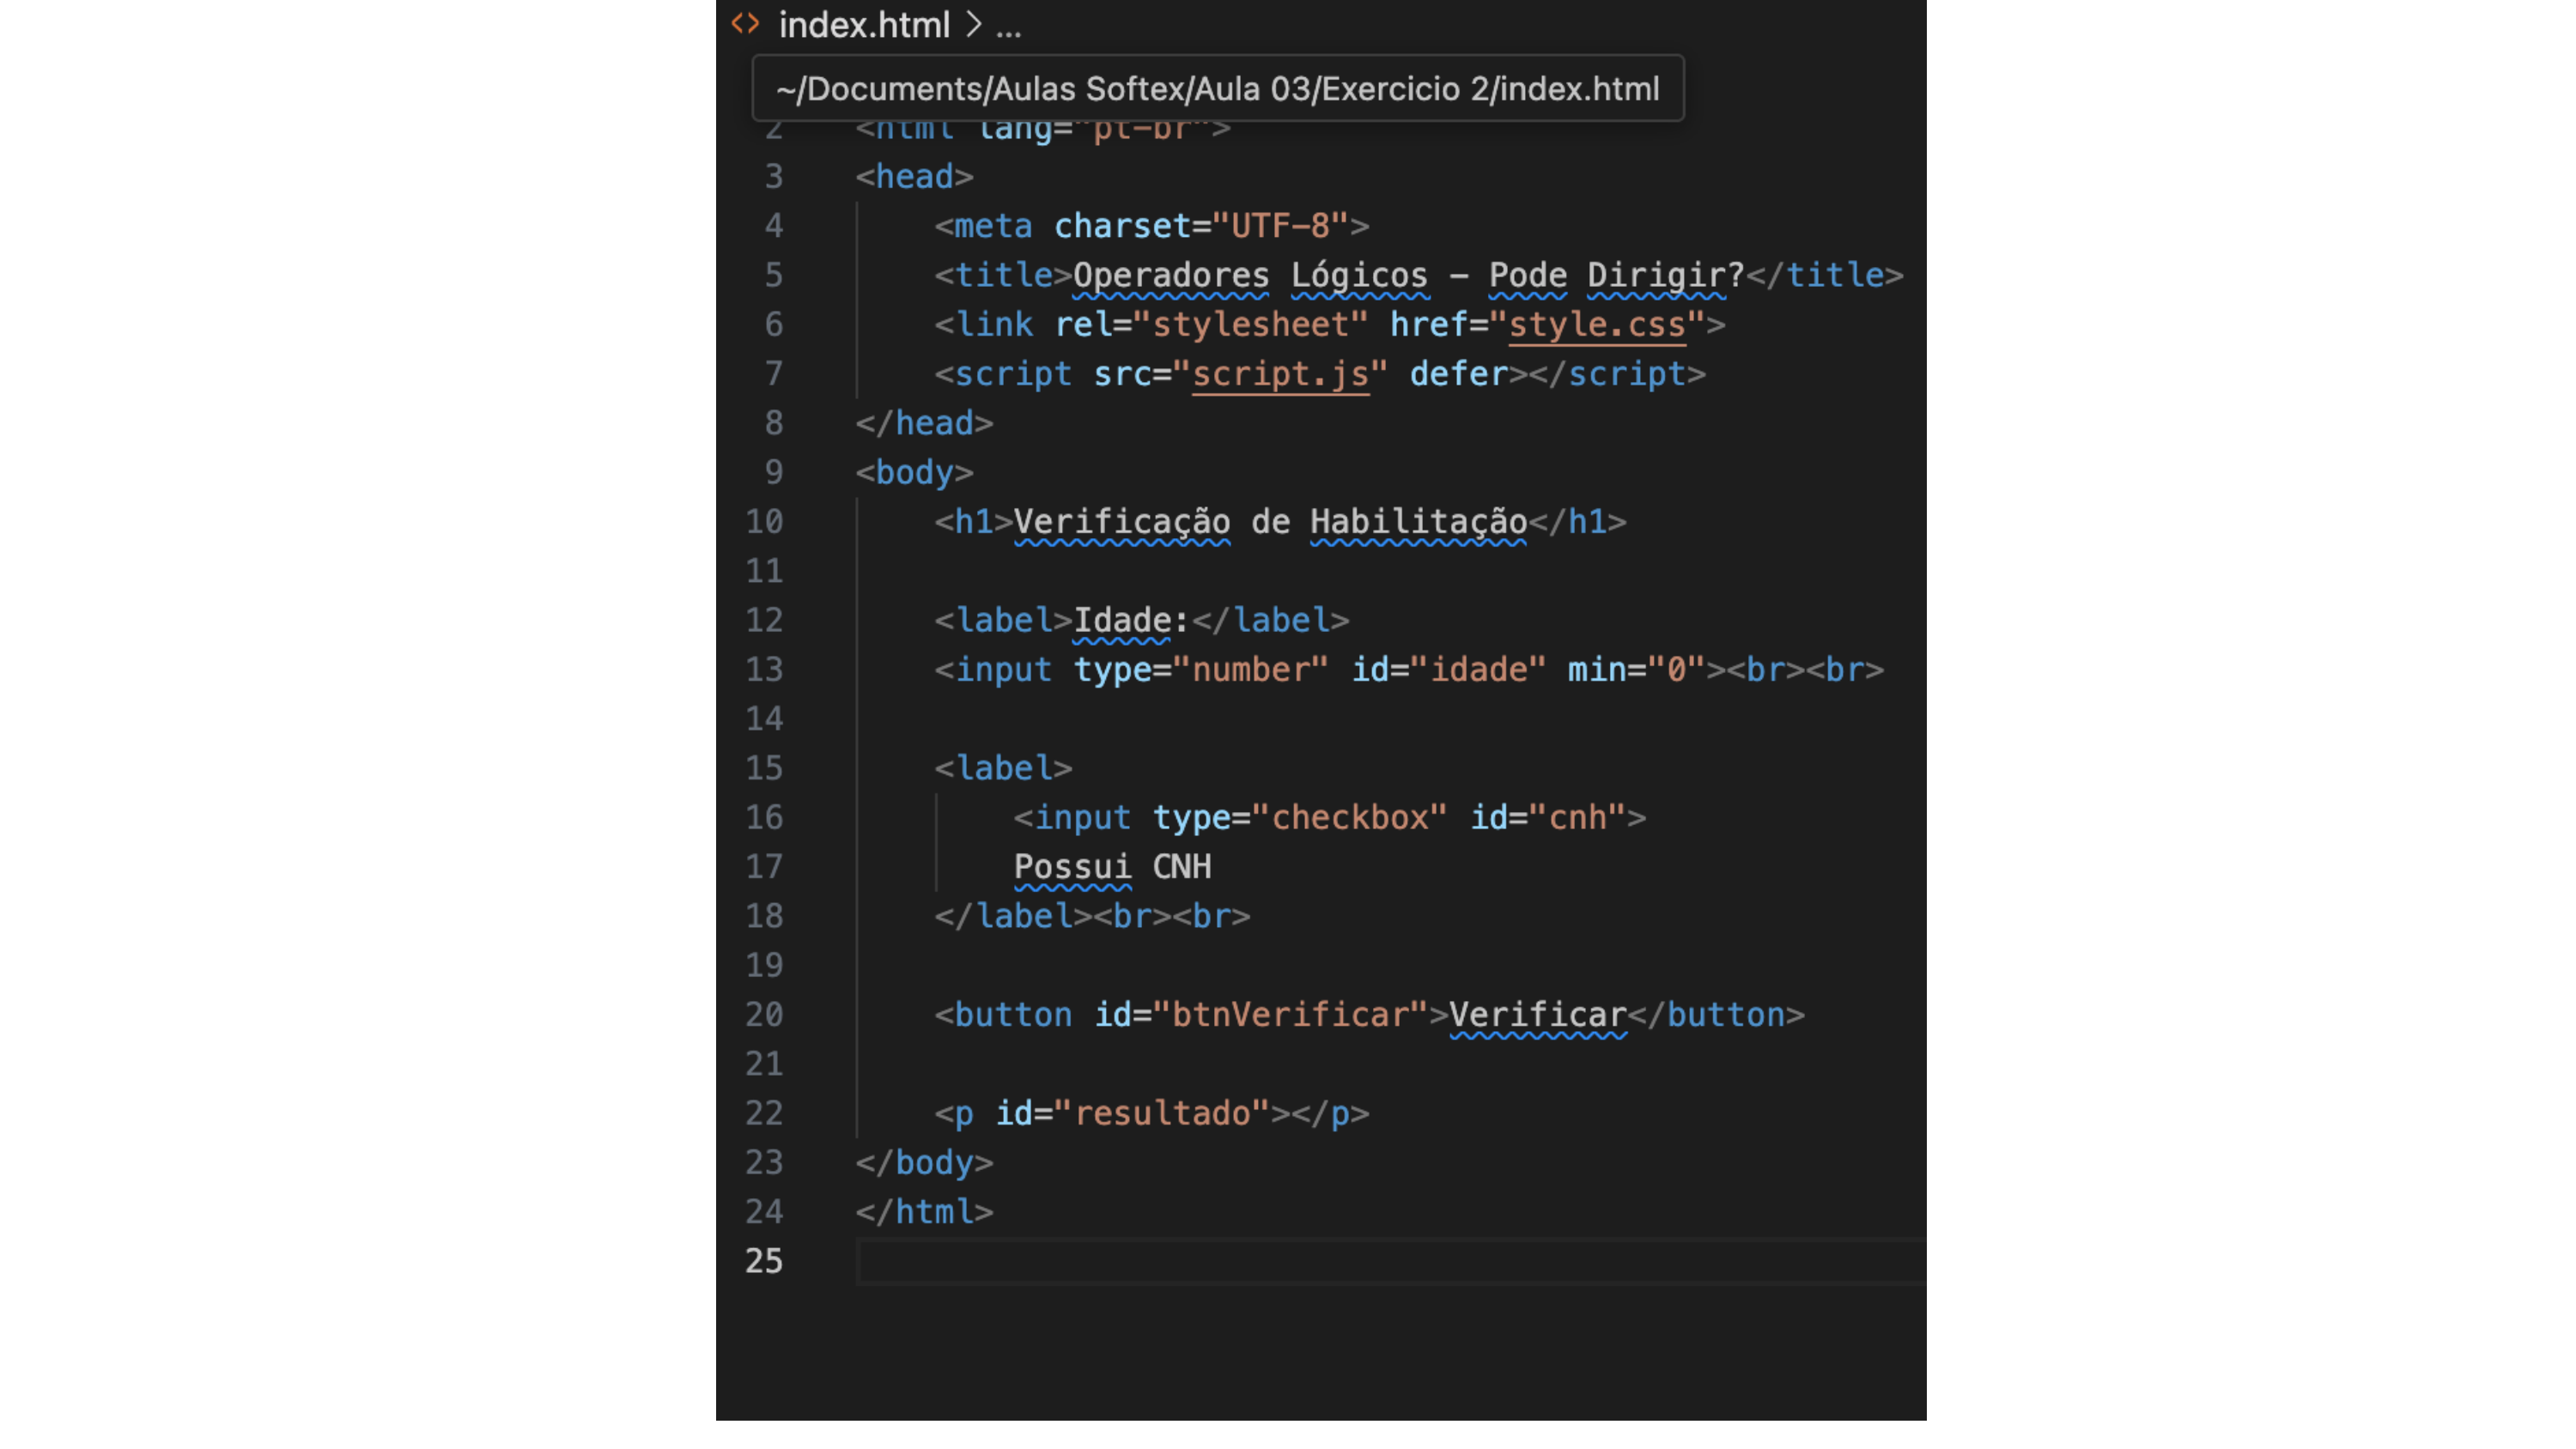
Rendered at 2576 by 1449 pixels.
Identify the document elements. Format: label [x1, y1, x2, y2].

picture [715, 0, 1927, 1421]
